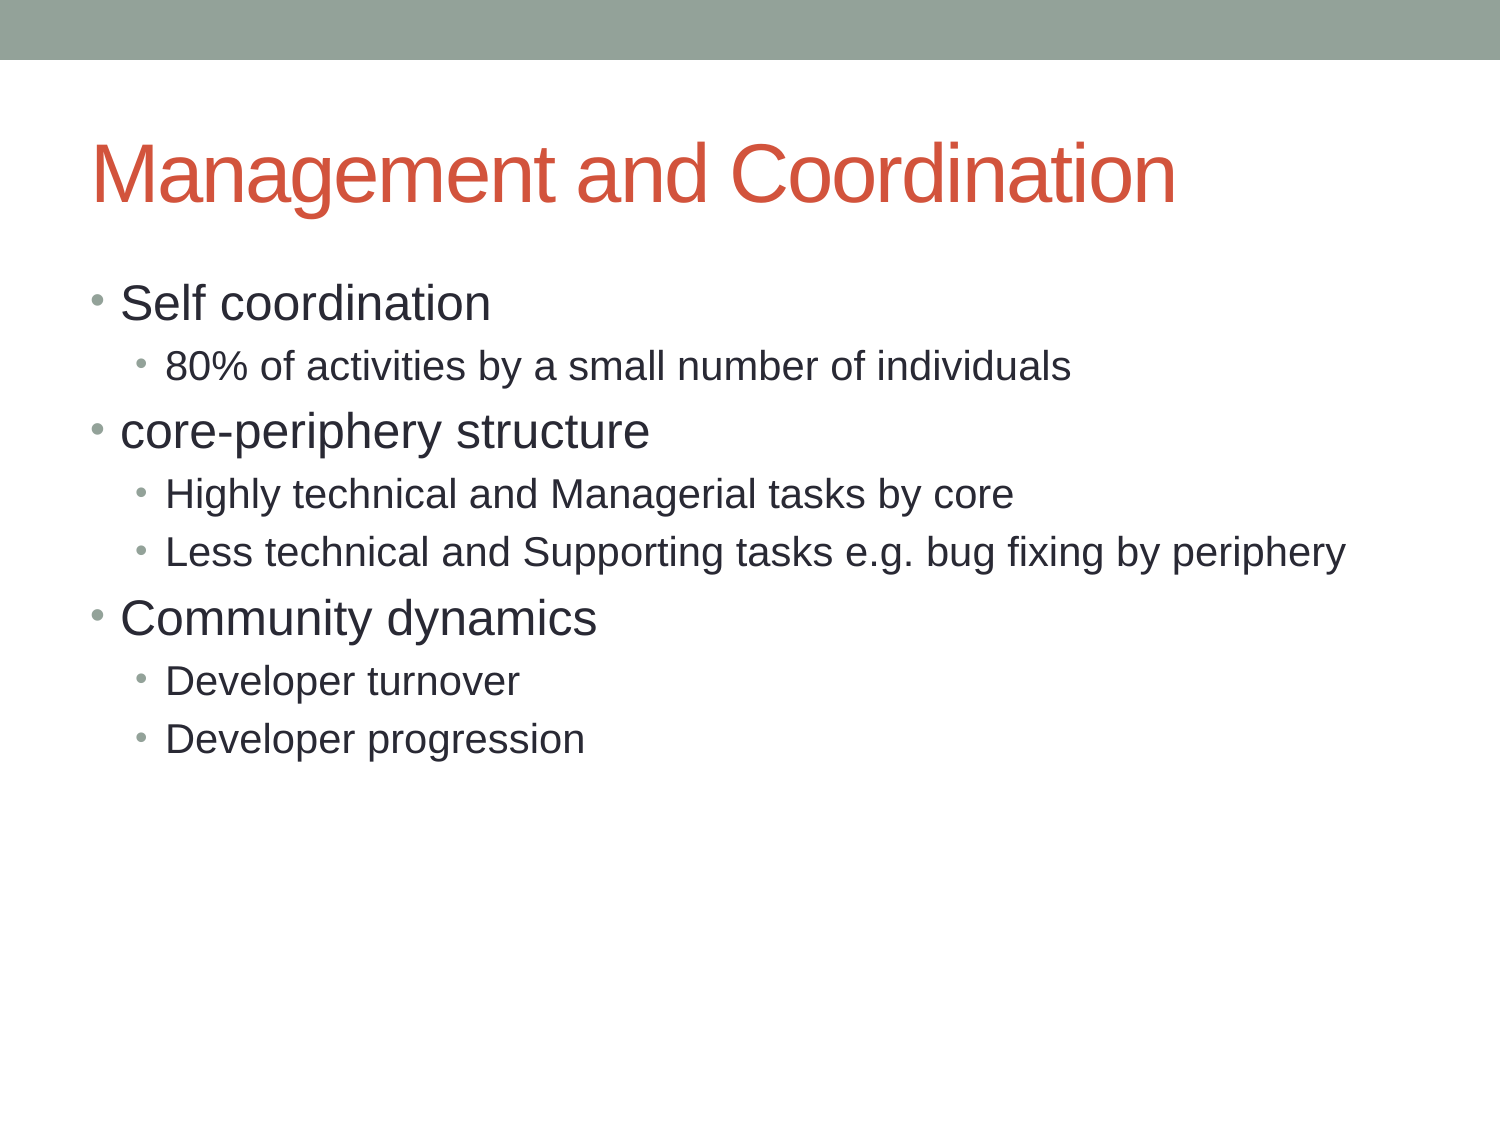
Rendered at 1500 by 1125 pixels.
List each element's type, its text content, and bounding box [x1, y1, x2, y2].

title Management and Coordination [75, 87, 1425, 250]
list Self coordination 80% of activities by a small number of individuals core-periphery structure Highly technical and Managerial tasks by core Less technical and Supporting tasks e.g. bug fixing by periphery Community dynamics Developer turnover Developer progression [75, 262, 1425, 1063]
